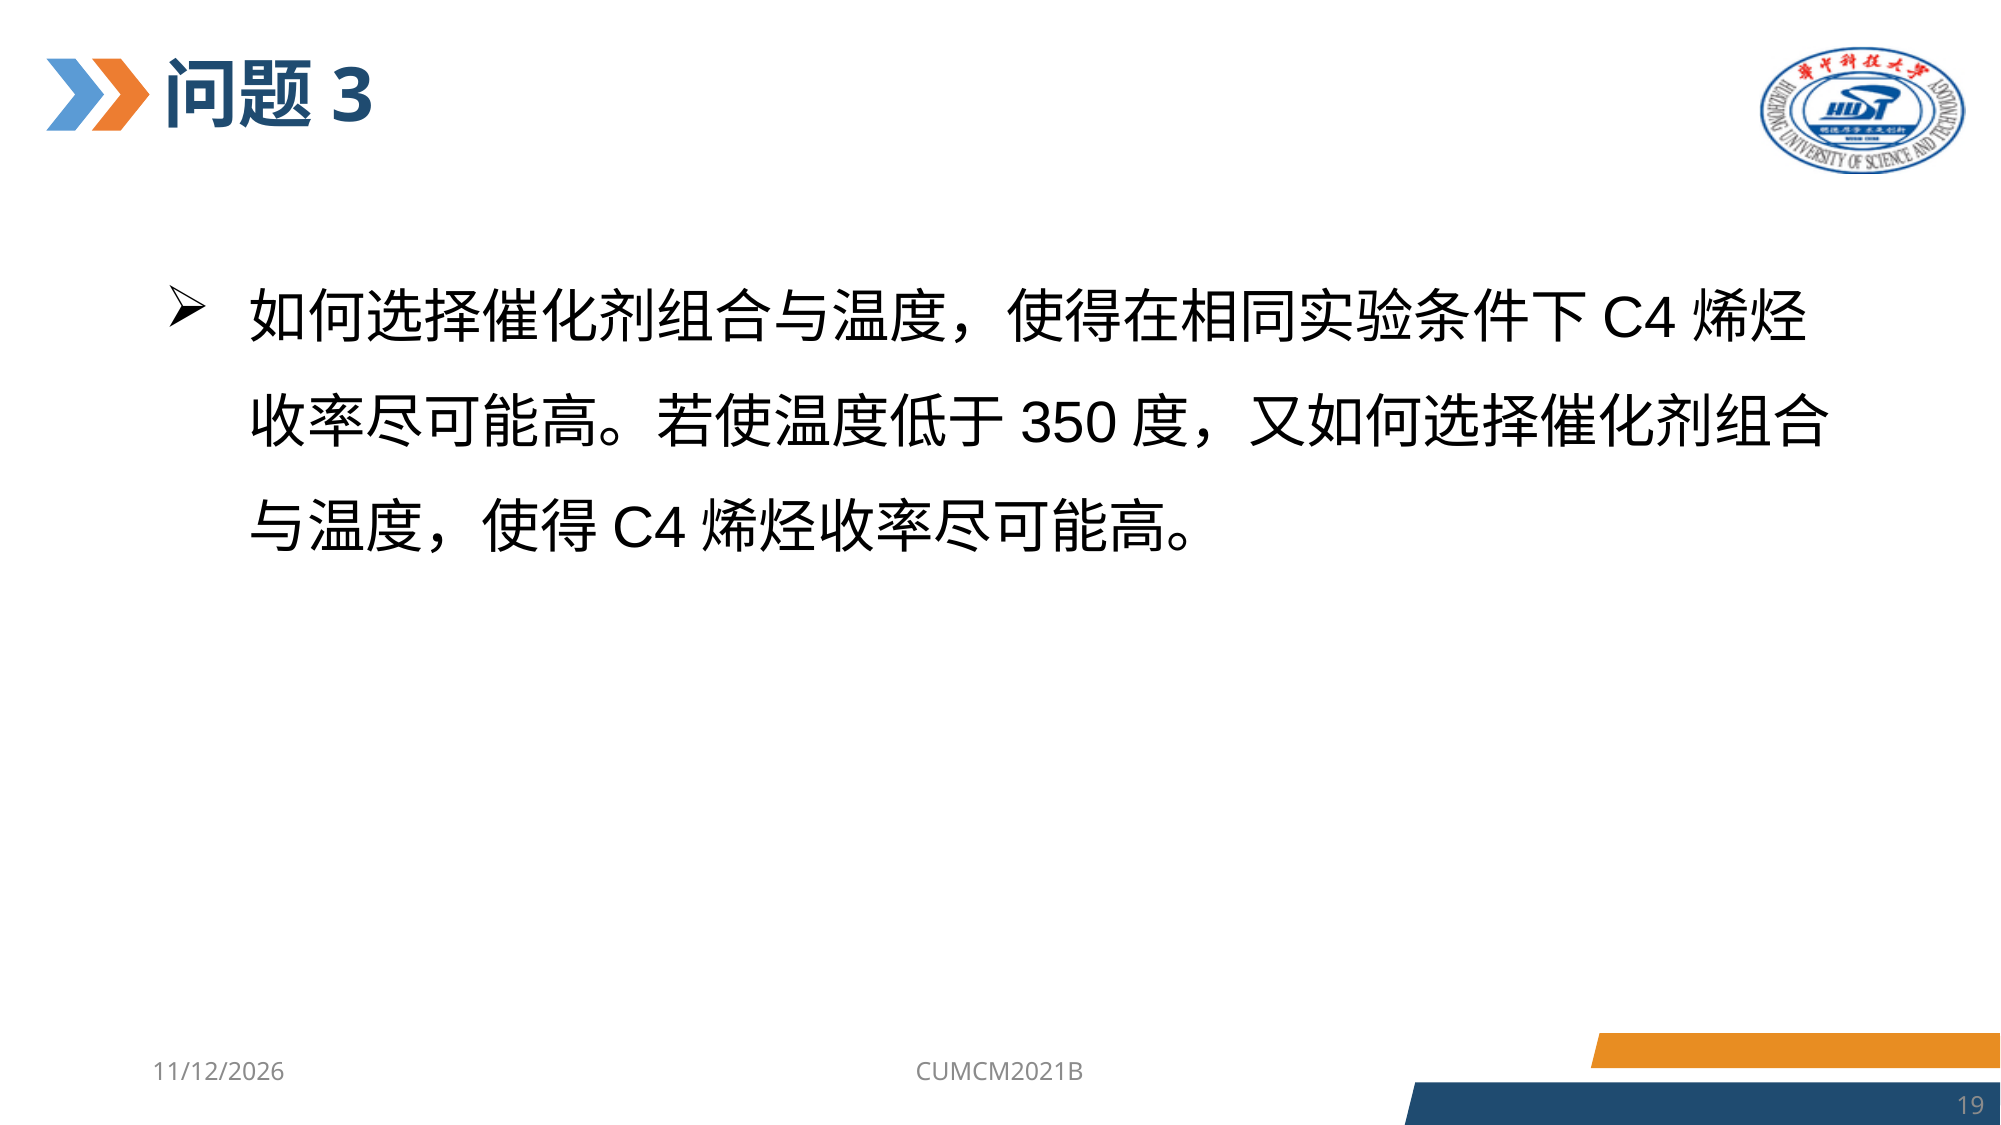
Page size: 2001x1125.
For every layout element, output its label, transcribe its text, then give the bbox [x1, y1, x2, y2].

title 问题3 [149, 49, 1875, 146]
footer CUMCM2021B [662, 1042, 1338, 1103]
list 如何选择催化剂组合与温度，使得在相同实验条件下C4烯烃收率尽可能高。若使温度低于350度，又如何选择催化剂组合与温度，使得C4烯烃收率尽可能高。 [149, 236, 1875, 980]
picture [1759, 46, 1966, 174]
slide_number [137, 1042, 588, 1103]
slide_number 19 [1549, 1076, 2000, 1125]
